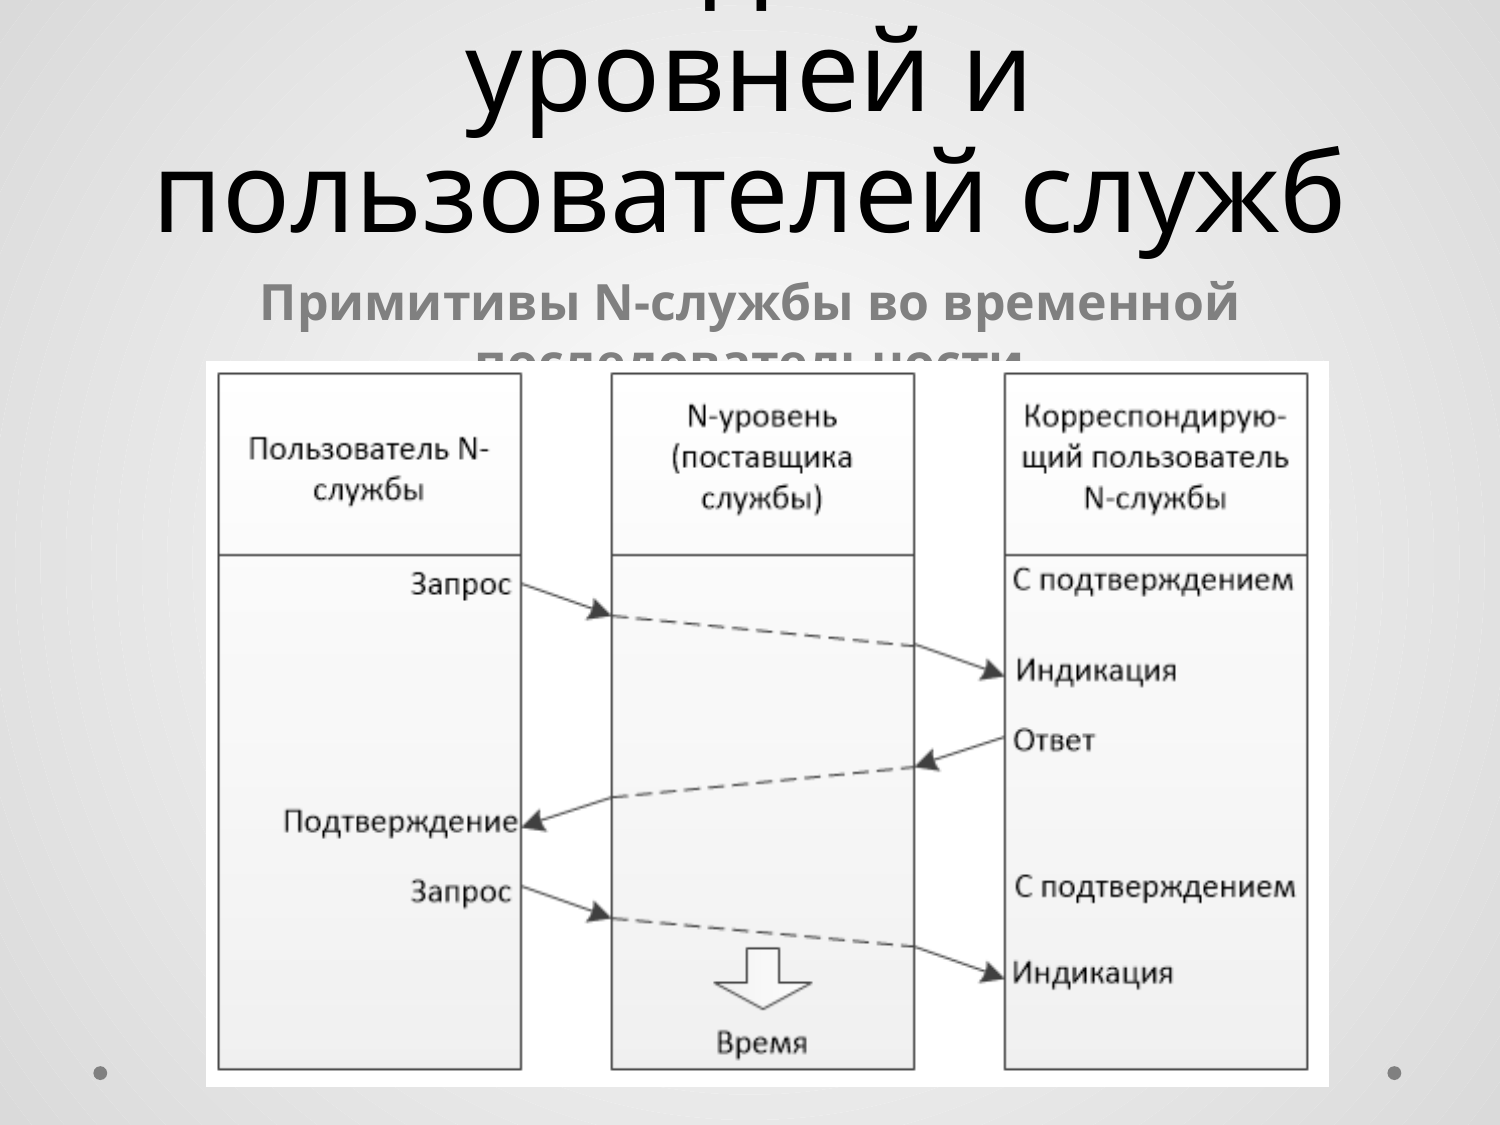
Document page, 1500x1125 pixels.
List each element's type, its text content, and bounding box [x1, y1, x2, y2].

picture [206, 361, 1329, 1088]
list Примитивы N-службы во временной последовательности [75, 262, 1425, 1005]
title Взаимодействие уровней и пользователей служб [75, 0, 1425, 262]
